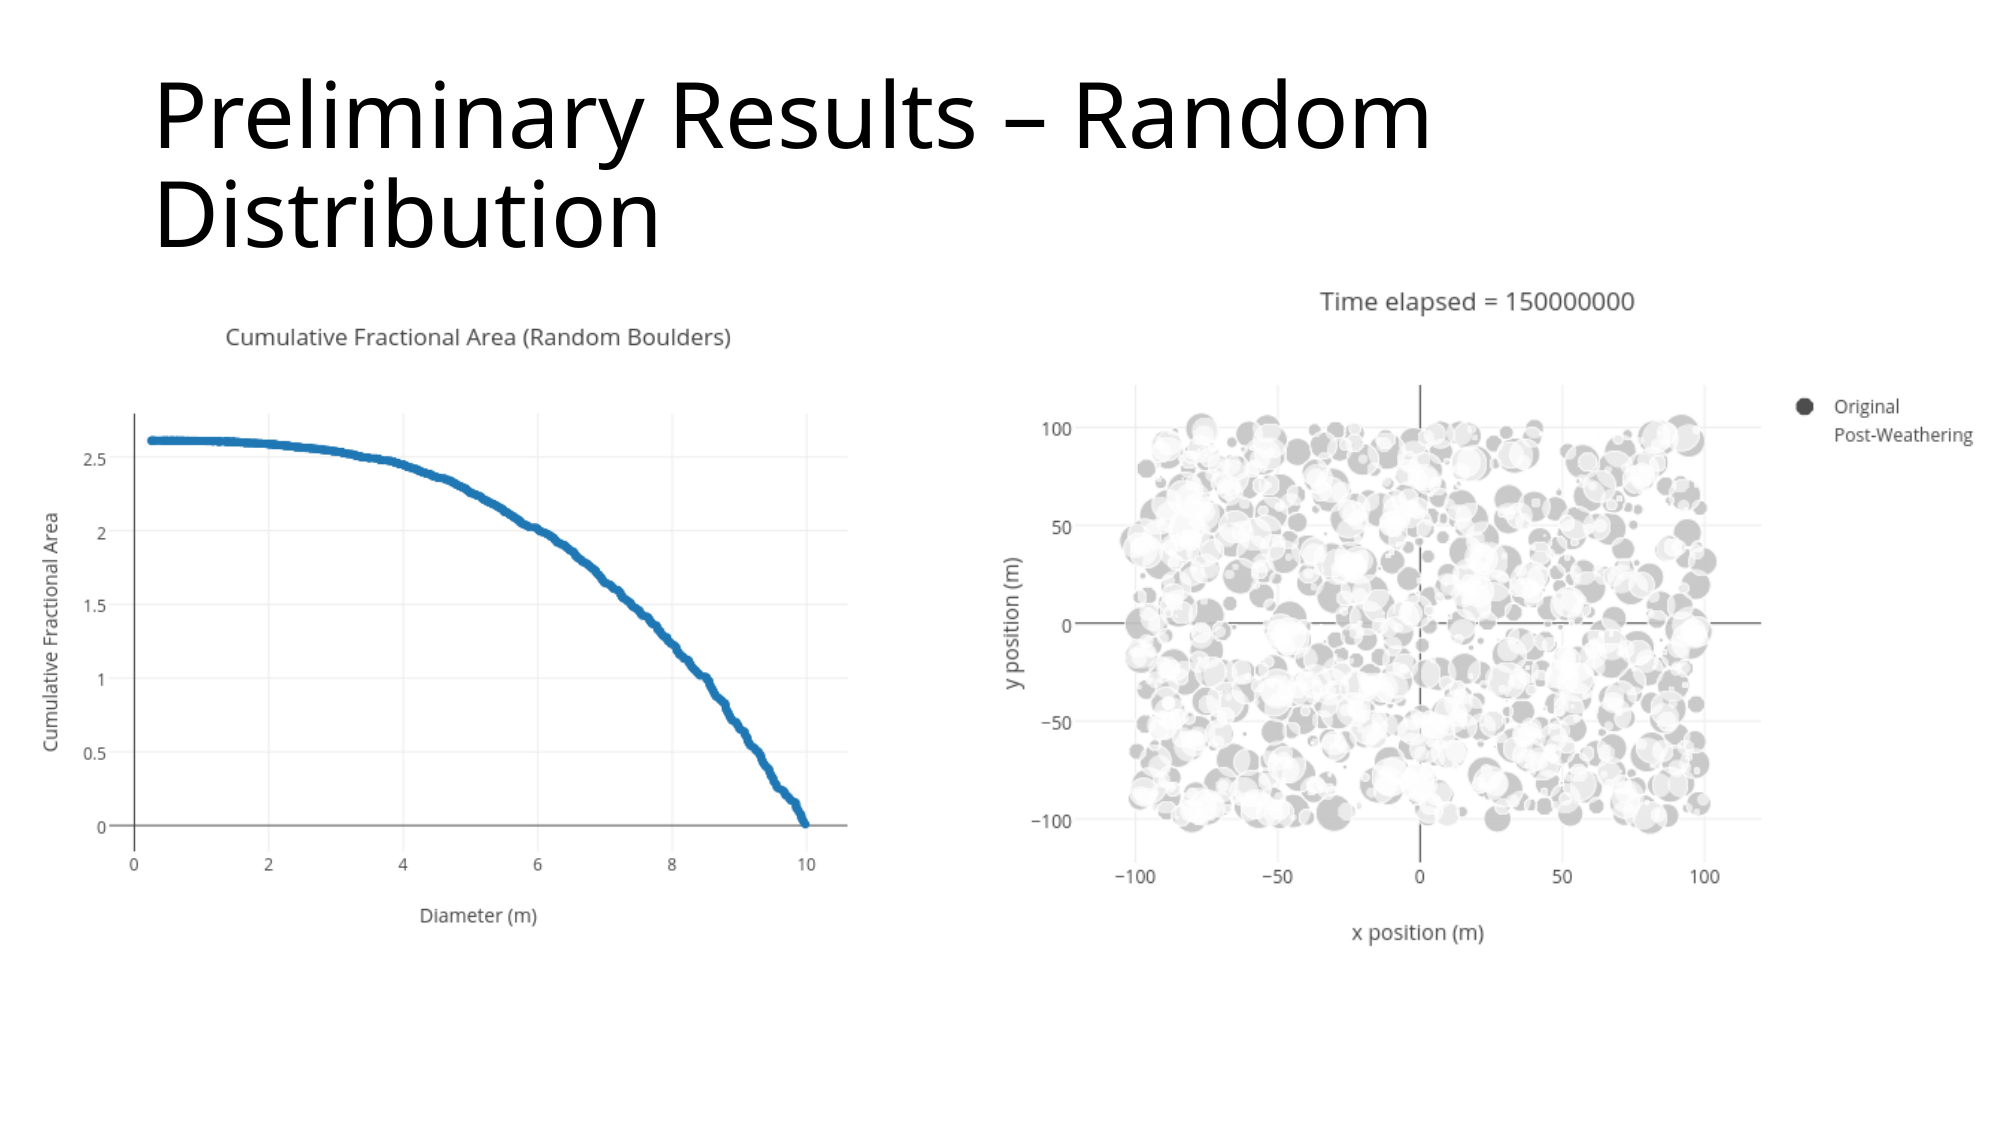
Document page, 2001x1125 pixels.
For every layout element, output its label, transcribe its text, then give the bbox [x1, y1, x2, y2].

title Preliminary Results – Random Distribution [137, 59, 1863, 277]
picture [0, 236, 2000, 982]
